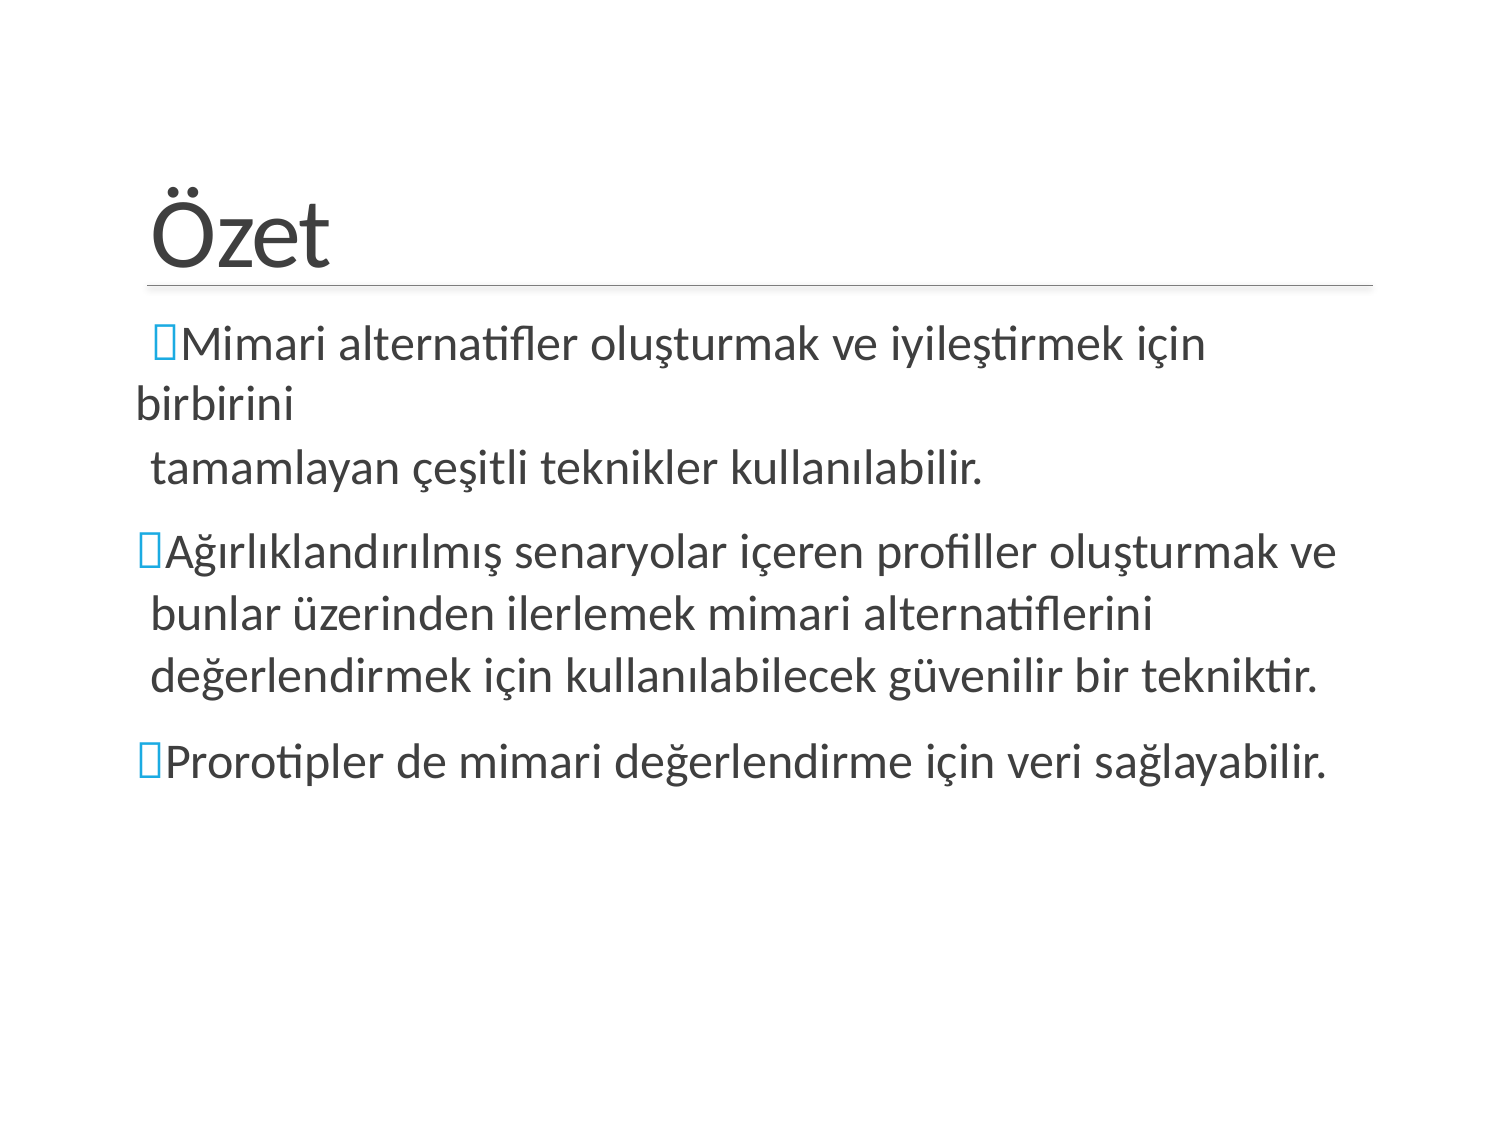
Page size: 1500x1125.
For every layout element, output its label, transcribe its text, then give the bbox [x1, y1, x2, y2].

text_box Özet Mimari alternatifler oluşturmak ve iyileştirmek için birbirini tamamlayan çeşitli teknikler kullanılabilir. Ağırlıklandırılmış senaryolar içeren profiller oluşturmak ve bunlar üzerinden ilerlemek mimari alternatiflerini değerlendirmek için kullanılabilecek güvenilir bir tekniktir. Prorotipler de mimari değerlendirme için veri sağlayabilir. 28 [135, 167, 1374, 1125]
